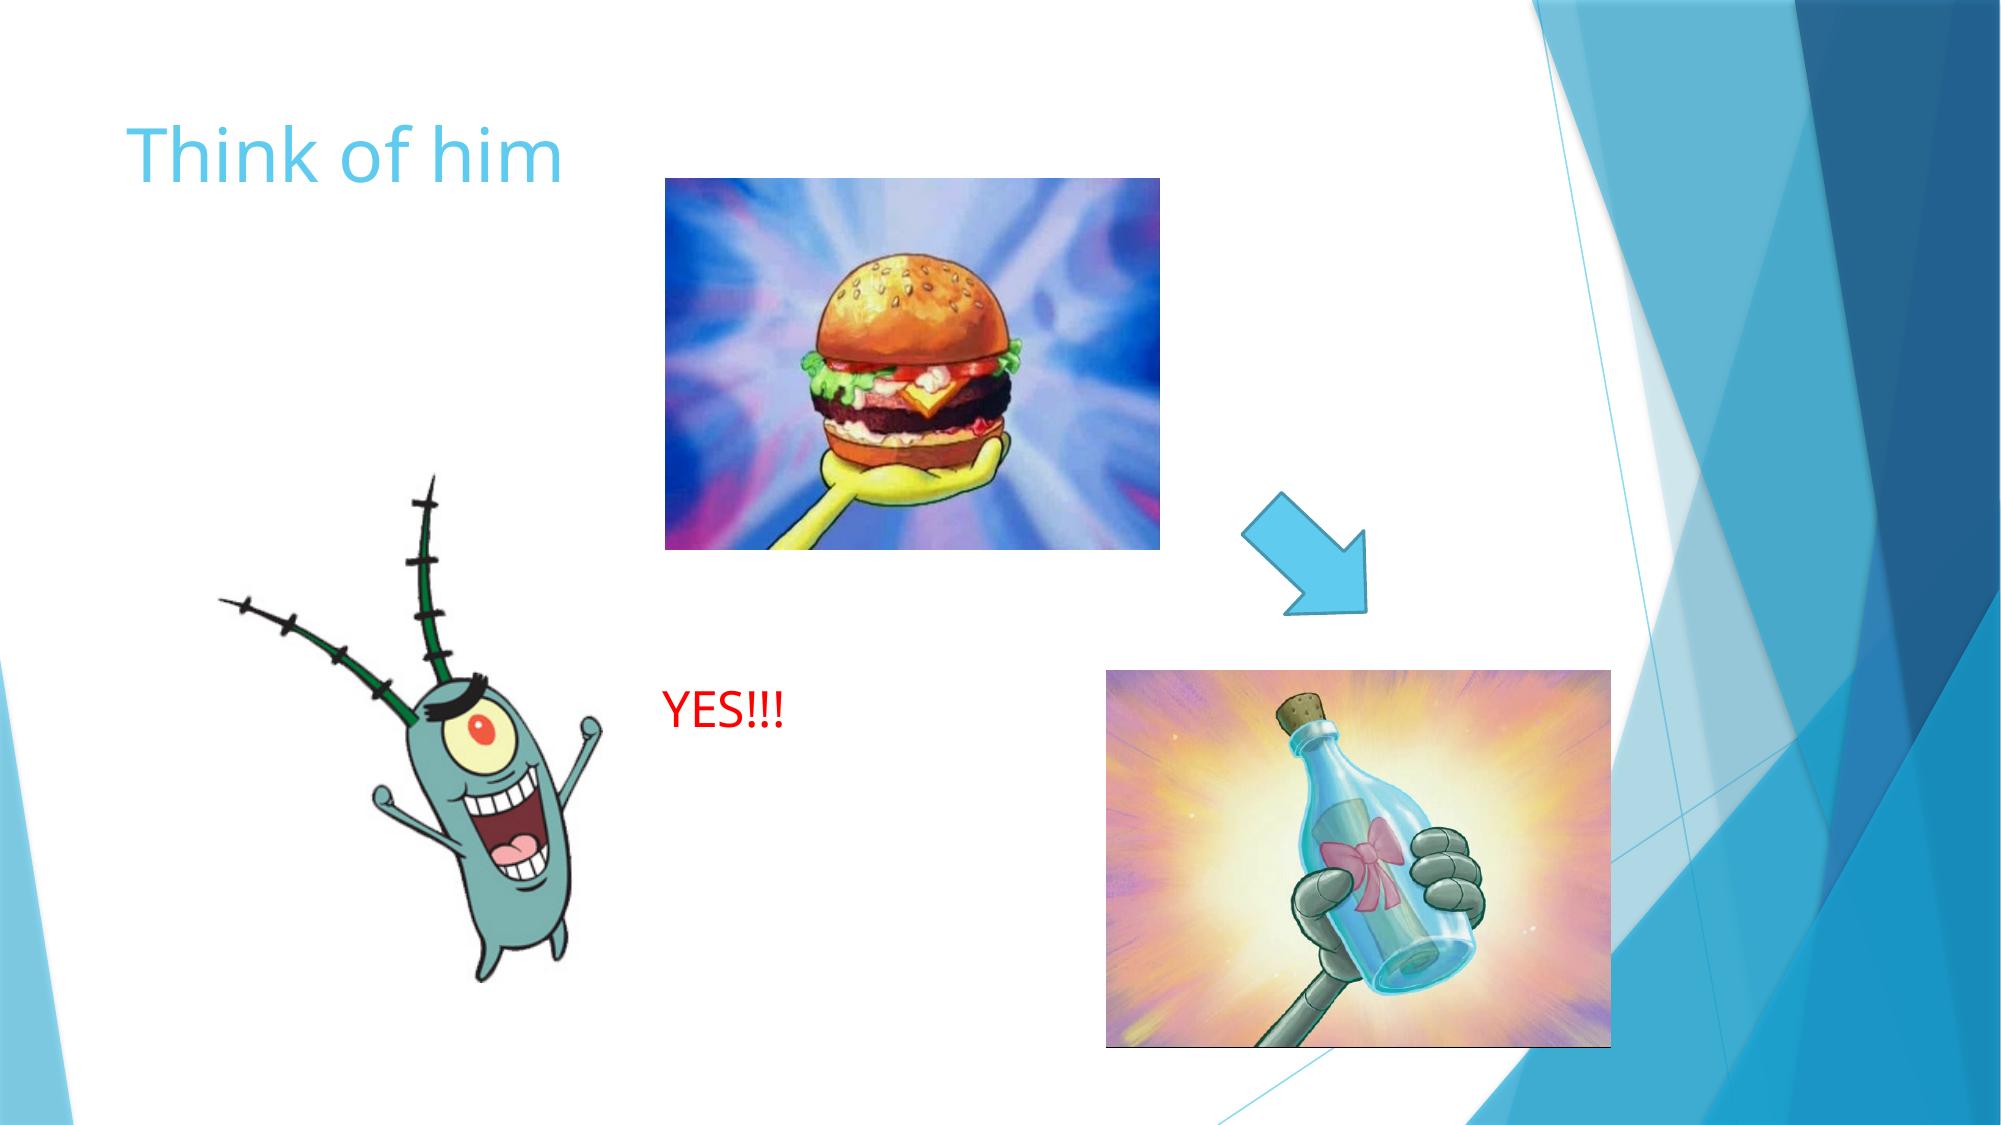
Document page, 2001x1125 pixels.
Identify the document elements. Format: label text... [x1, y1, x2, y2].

picture [664, 178, 1161, 551]
picture [1106, 669, 1611, 1049]
text_box [1240, 491, 1368, 616]
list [216, 471, 604, 984]
title Think of him [111, 99, 1522, 317]
text_box YES!!! [647, 670, 913, 745]
